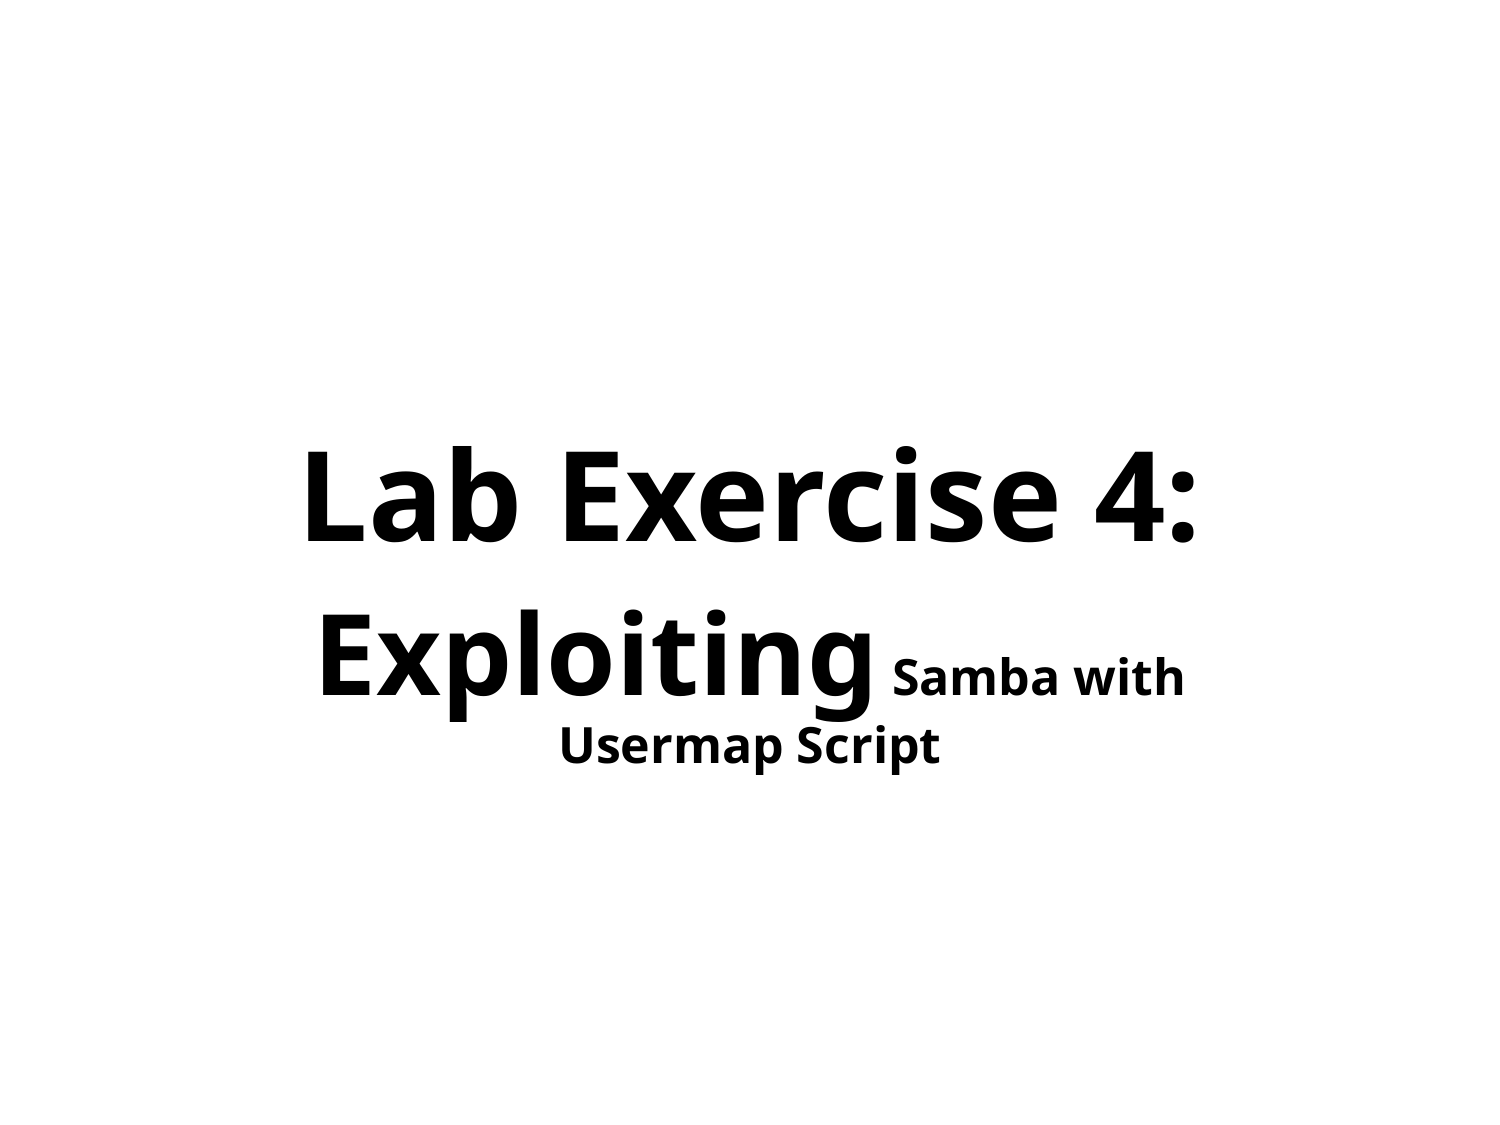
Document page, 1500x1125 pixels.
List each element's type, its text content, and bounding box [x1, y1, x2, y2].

title Lab Exercise 4: [112, 184, 1388, 576]
subtitle Exploiting Samba with Usermap Script [187, 590, 1313, 863]
